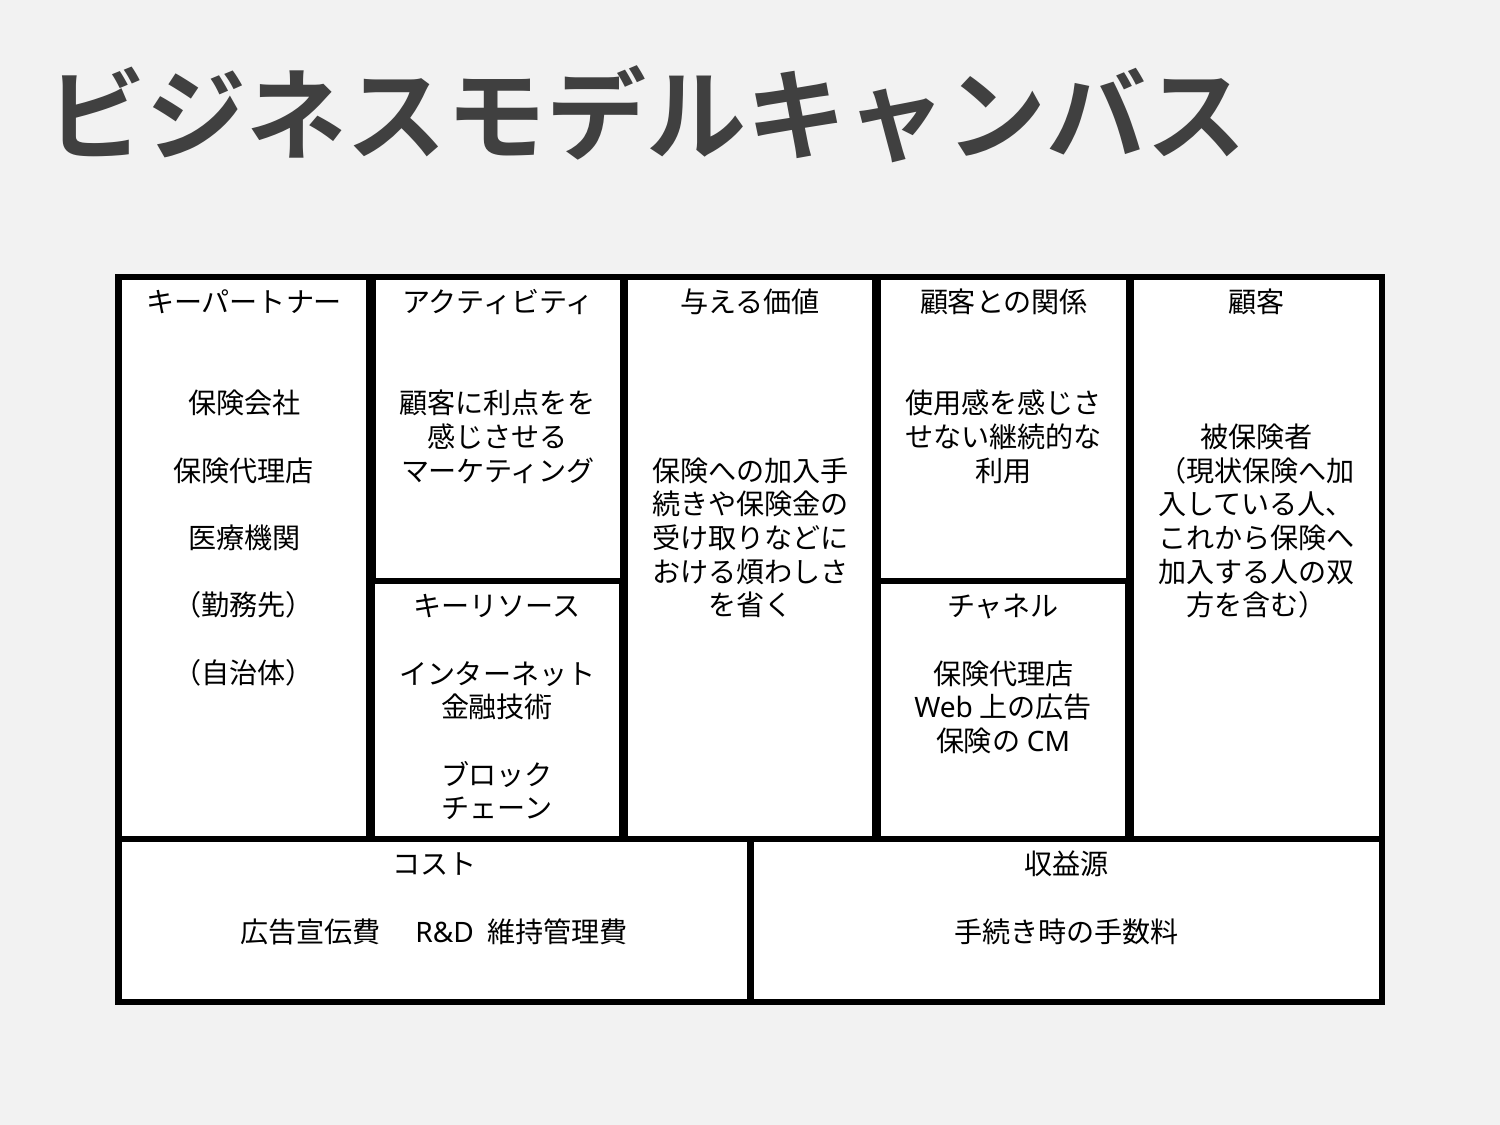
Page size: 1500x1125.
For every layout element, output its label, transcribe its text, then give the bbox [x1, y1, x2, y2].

text_box 収益源 手続き時の手数料 [750, 838, 1383, 1003]
text_box アクティビティ 顧客に利点をを 感じさせる マーケティング [371, 276, 624, 580]
text_box チャネル 保険代理店 Web上の広告 保険のCM [876, 580, 1130, 840]
text_box キーリソース インターネット 金融技術 ブロック チェーン [371, 580, 624, 840]
text_box ビジネスモデルキャンバス [32, 45, 1299, 181]
text_box 顧客との関係 使用感を感じさせない継続的な 利用 [877, 276, 1130, 580]
text_box コスト 広告宣伝費 R&D 維持管理費 [117, 838, 750, 1003]
text_box 与える価値 保険への加入手続きや保険金の受け取りなどにおける煩わしさを省く [624, 276, 876, 838]
text_box 顧客 被保険者 （現状保険へ加入している人、これから保険へ加入する人の双方を含む） [1130, 276, 1383, 838]
text_box キーパートナー 保険会社 保険代理店 医療機関 （勤務先） （自治体） [117, 276, 371, 838]
